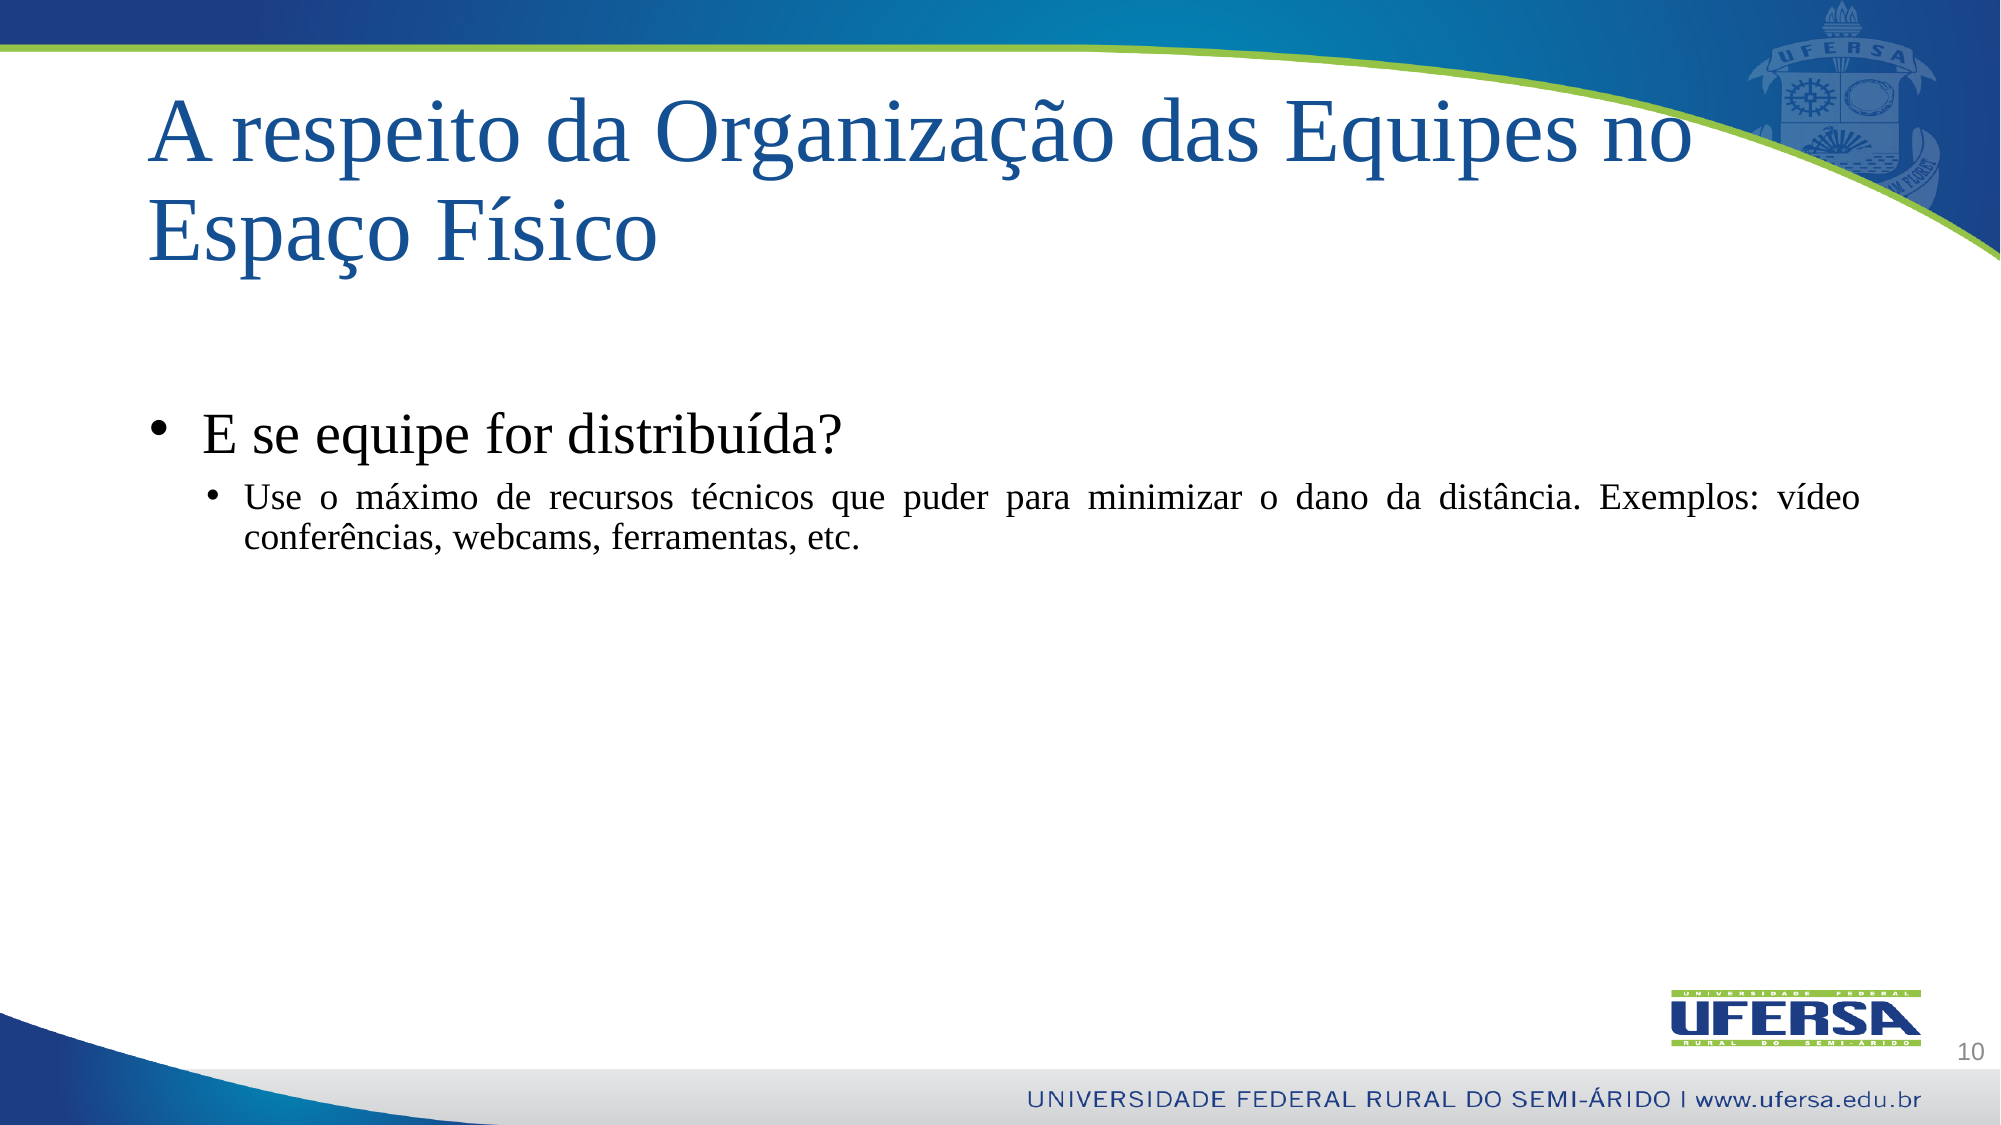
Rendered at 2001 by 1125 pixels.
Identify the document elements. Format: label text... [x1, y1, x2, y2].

list E se equipe for distribuída? Use o máximo de recursos técnicos que puder para minimizar o dano da distância. Exemplos: vídeo conferências, webcams, ferramentas, etc. [131, 403, 1863, 722]
slide_number 10 [1550, 1020, 2000, 1081]
picture [0, 0, 2001, 1125]
title A respeito da Organização das Equipes no Espaço Físico [132, 101, 1868, 261]
